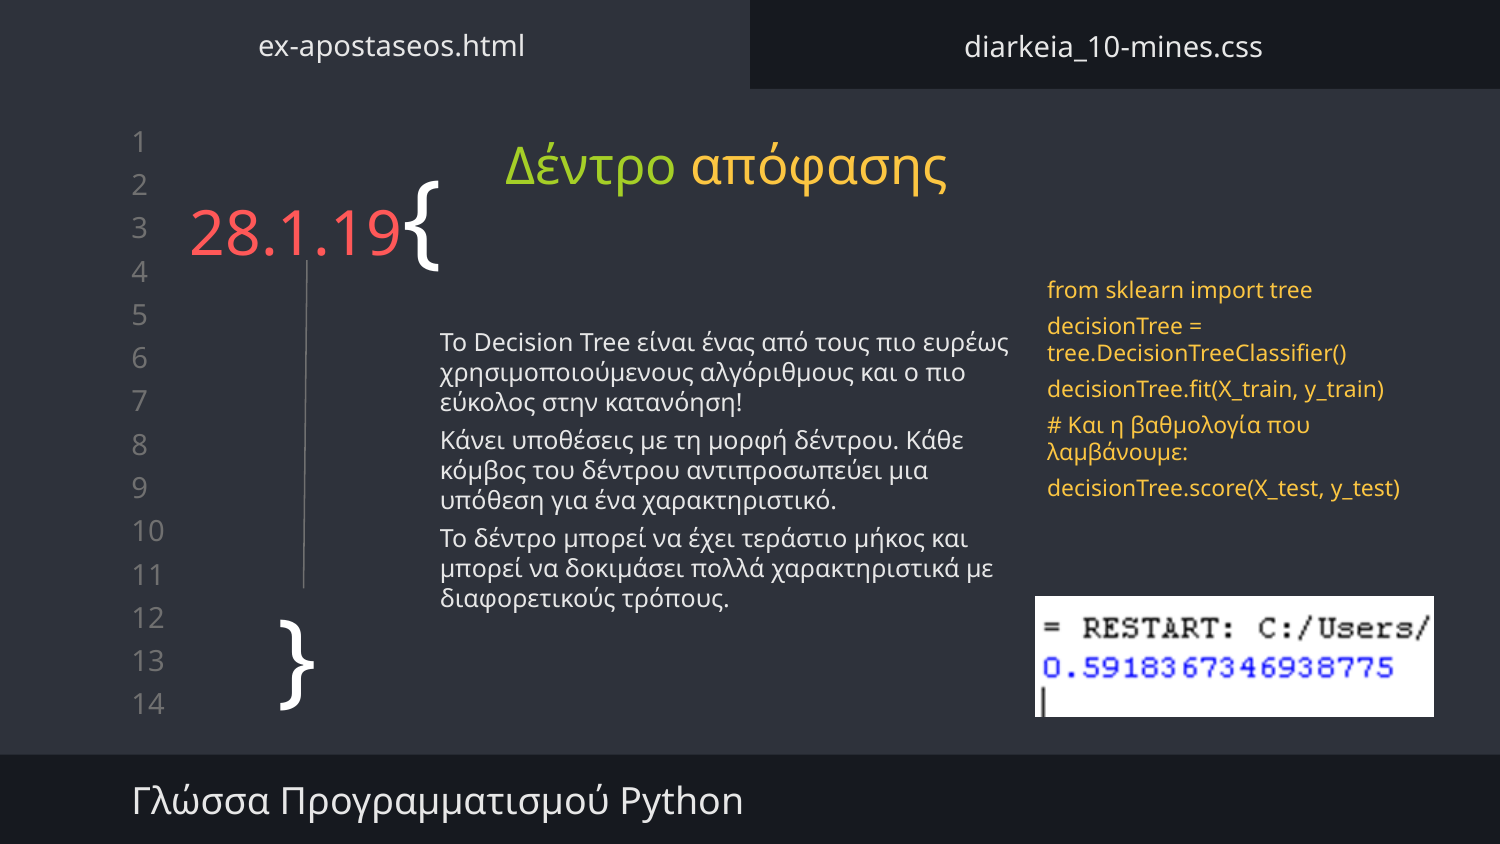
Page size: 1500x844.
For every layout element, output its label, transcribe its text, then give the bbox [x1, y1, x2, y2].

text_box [303, 259, 308, 589]
title 28.1.19{ [161, 123, 470, 305]
subtitle Το Decision Tree είναι ένας από τους πιο ευρέως χρησιμοποιούμενους αλγόριθμους και ο πιο εύκολος στην κατανόηση! Κάνει υποθέσεις με τη μορφή δέντρου. Κάθε κόμβος του δέντρου αντιπροσωπεύει μια υπόθεση για ένα χαρακτηριστικό. Το δέντρο μπορεί να έχει τεράστιο μήκος και μπορεί να δοκιμάσει πολλά χαρακτηριστικά με διαφορετικούς τρόπους. [424, 383, 1040, 556]
text_box } [262, 588, 346, 717]
subtitle ex-apostaseos.html [16, 15, 767, 74]
subtitle diarkeia_10-mines.css [738, 16, 1489, 75]
subtitle from sklearn import tree decisionTree = tree.DecisionTreeClassifier() decisionTree.fit(X_train, y_train) # Και η βαθμολογία που λαμβάνουμε: decisionTree.score(X_test, y_test) [1032, 338, 1438, 511]
title Δέντρο απόφασης [490, 119, 1461, 208]
picture [1035, 596, 1435, 717]
subtitle Γλώσσα Προγραμματισμού Python [116, 770, 915, 829]
